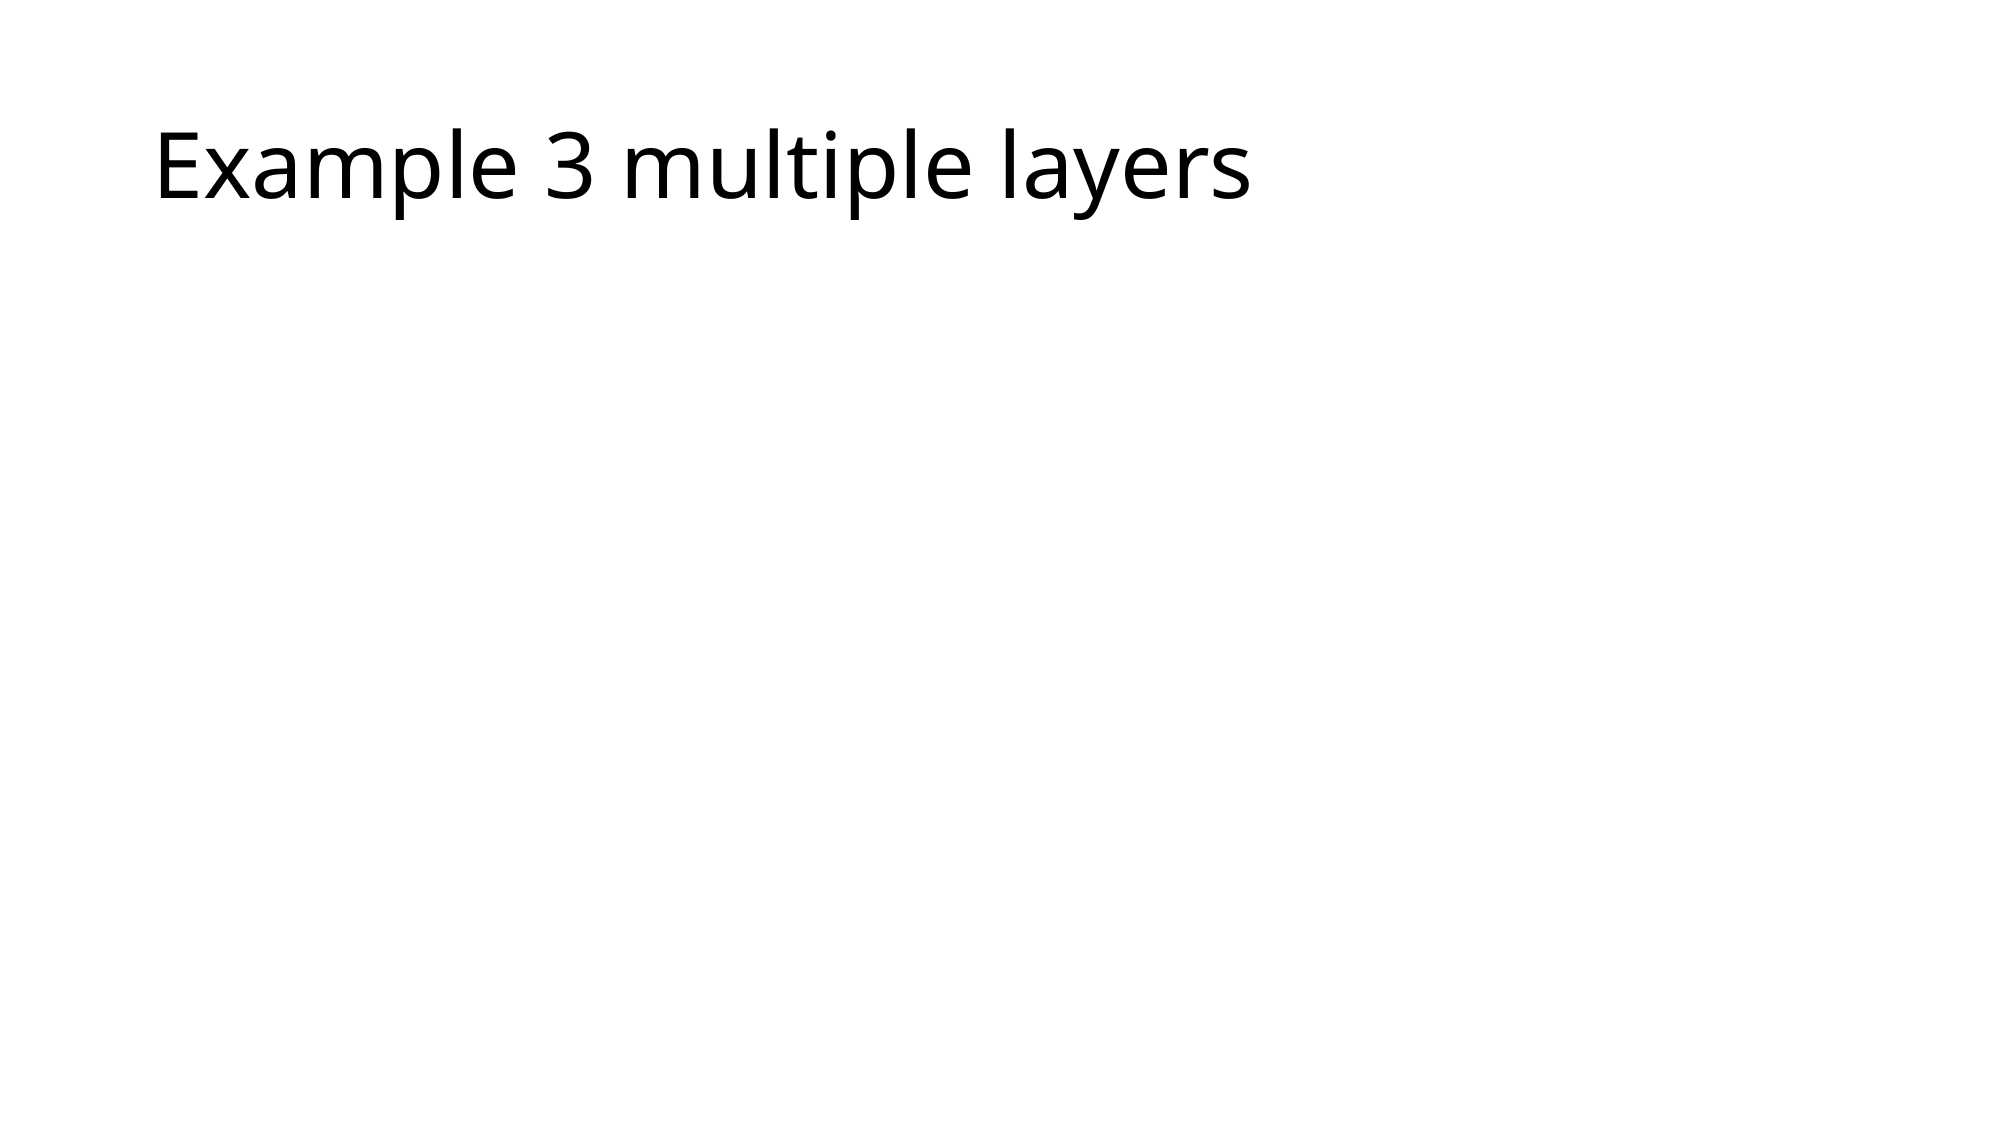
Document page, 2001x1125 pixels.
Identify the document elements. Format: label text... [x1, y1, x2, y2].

title Example 3 multiple layers [137, 59, 1863, 278]
